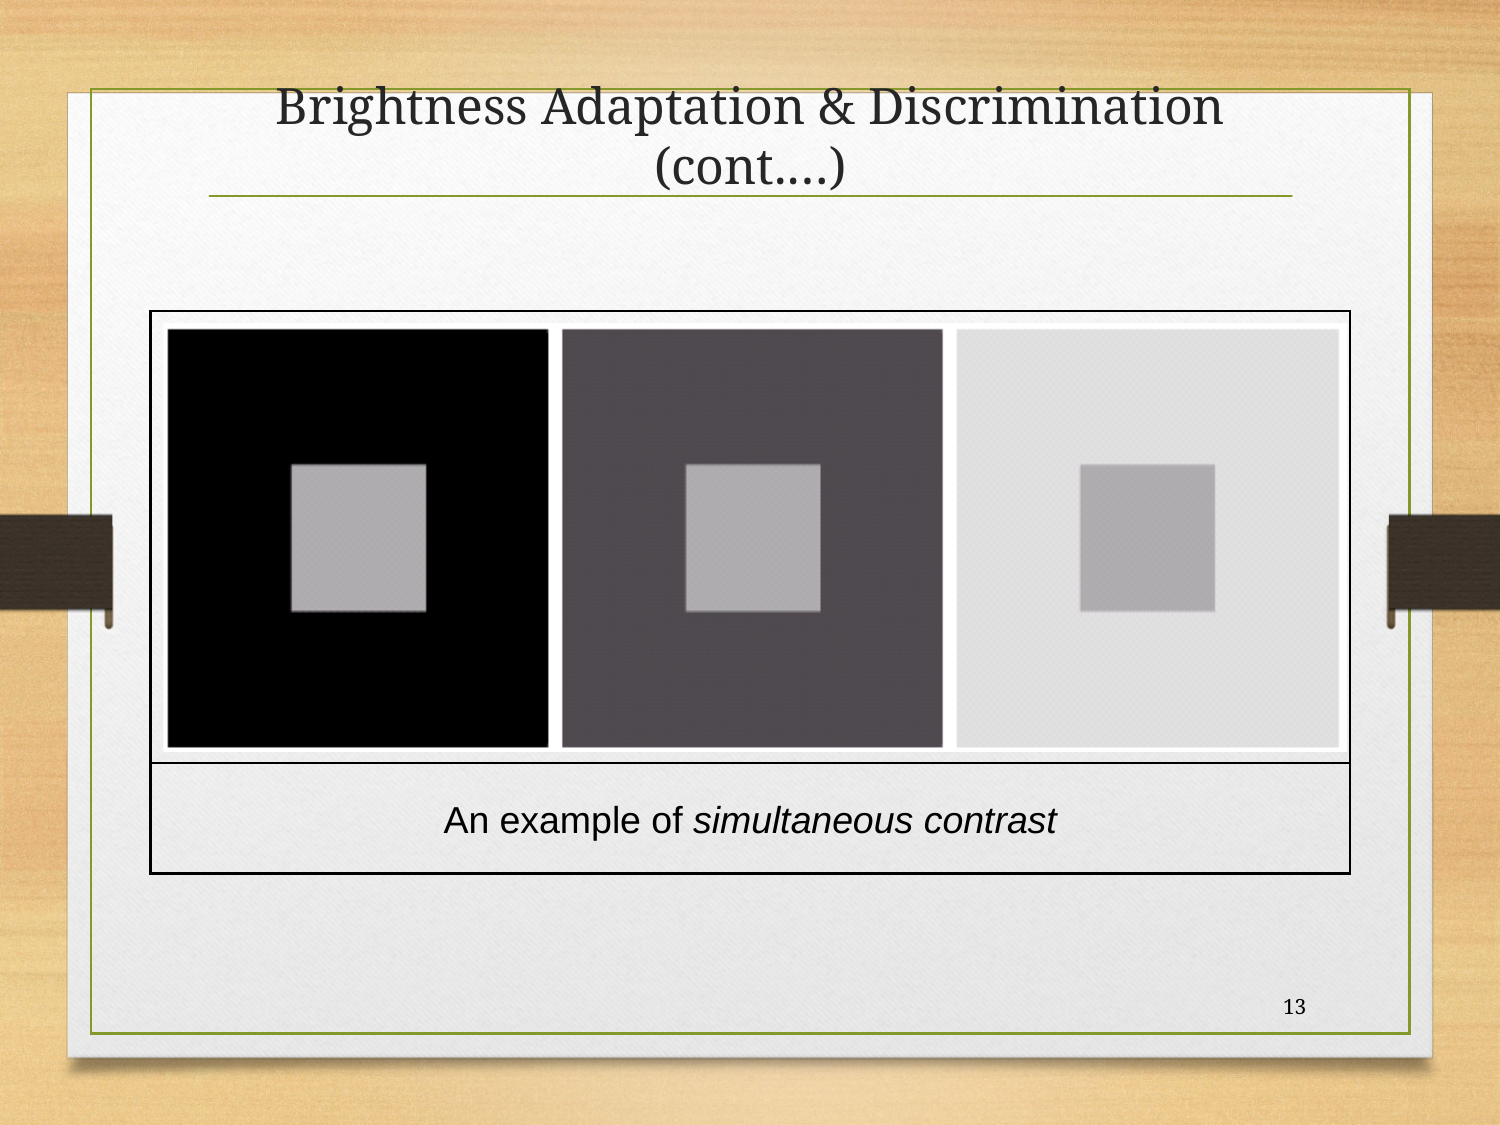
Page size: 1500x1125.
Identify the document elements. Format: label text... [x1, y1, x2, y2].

text_box 13 [1256, 984, 1322, 1031]
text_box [150, 310, 1351, 874]
title Brightness Adaptation & Discrimination (cont.…) [192, 77, 1309, 191]
picture [0, 0, 1500, 1125]
